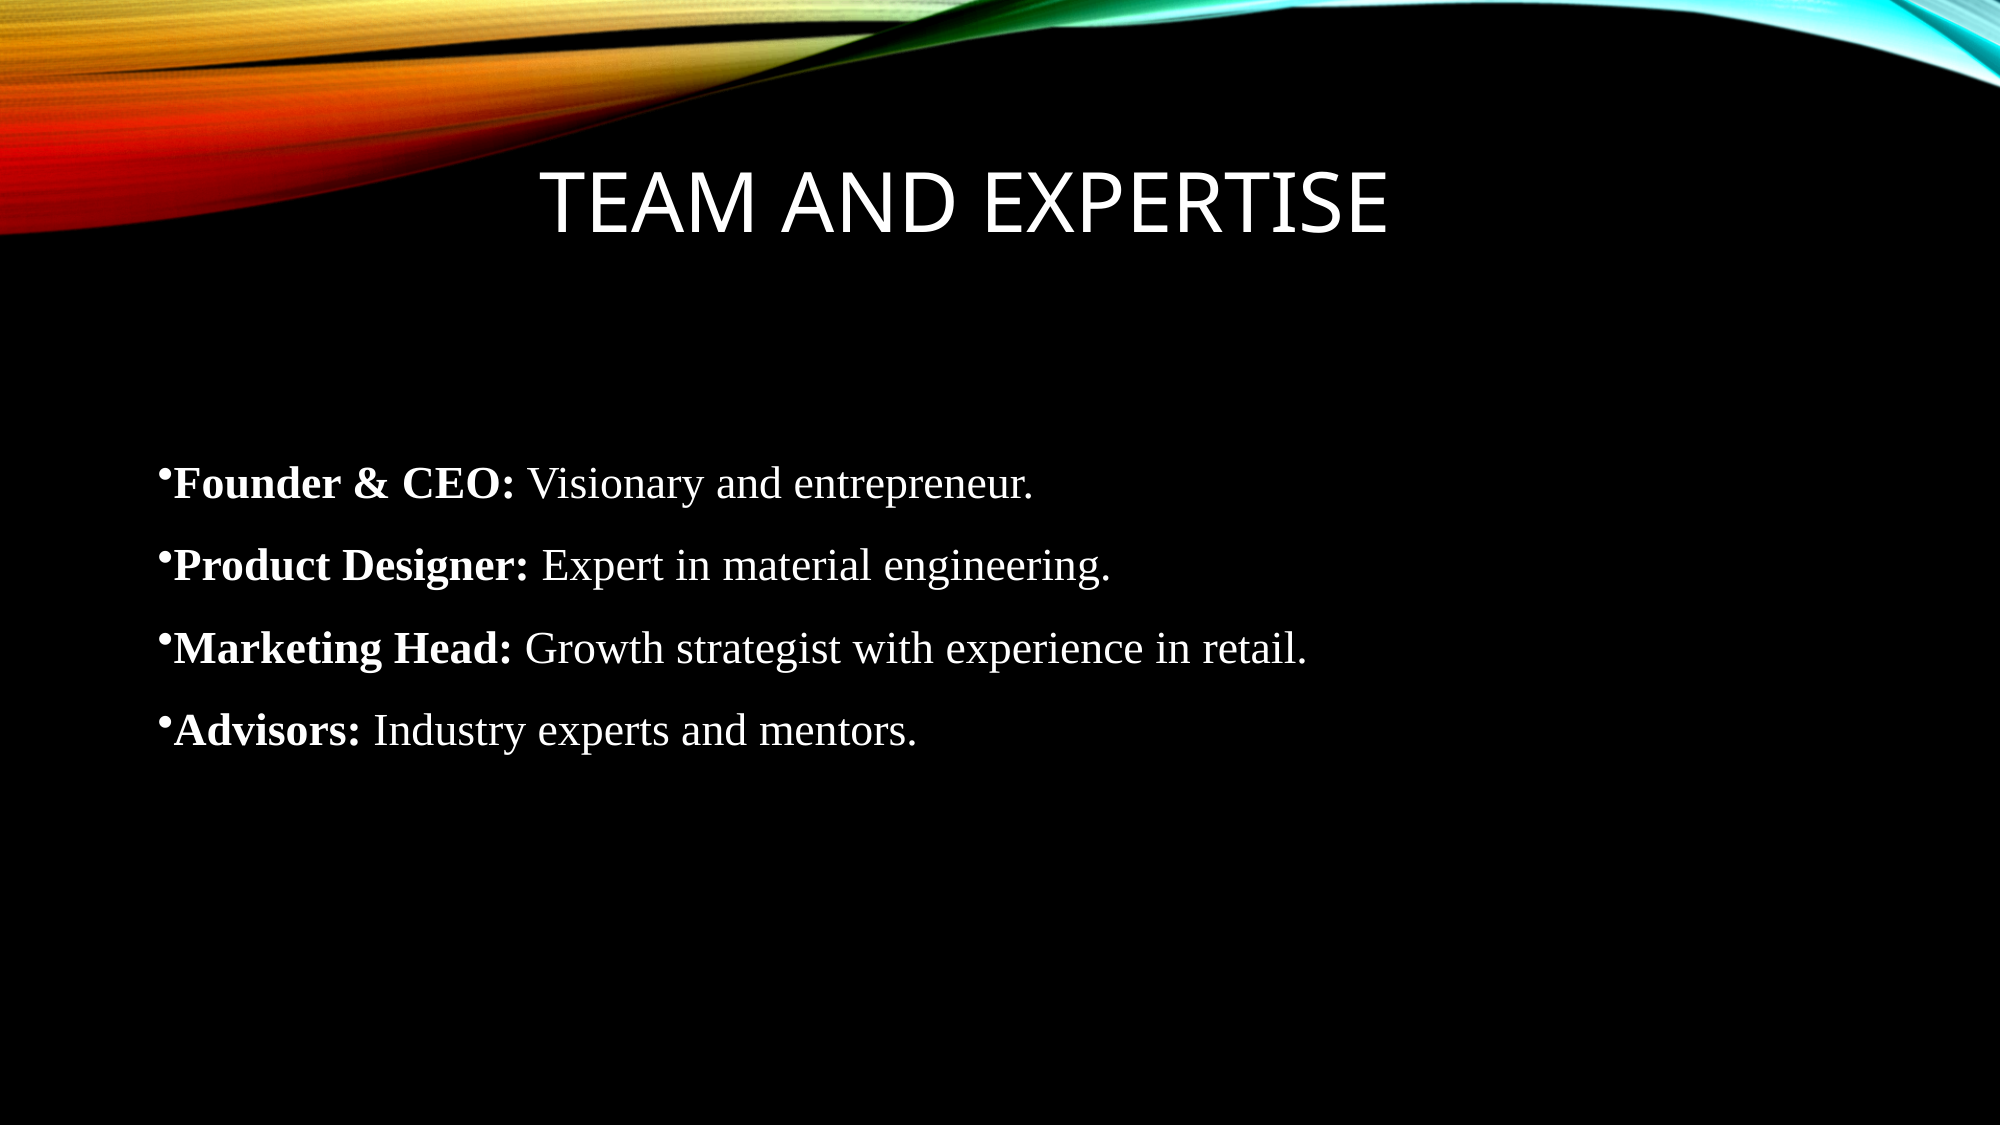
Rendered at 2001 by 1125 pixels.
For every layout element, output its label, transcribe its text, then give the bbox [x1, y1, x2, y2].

picture [0, 0, 2000, 237]
list Founder & CEO: Visionary and entrepreneur. Product Designer: Expert in material engineering. Marketing Head: Growth strategist with experience in retail. Advisors: Industry experts and mentors. [142, 263, 1690, 917]
title Team and Expertise [258, 99, 1672, 263]
